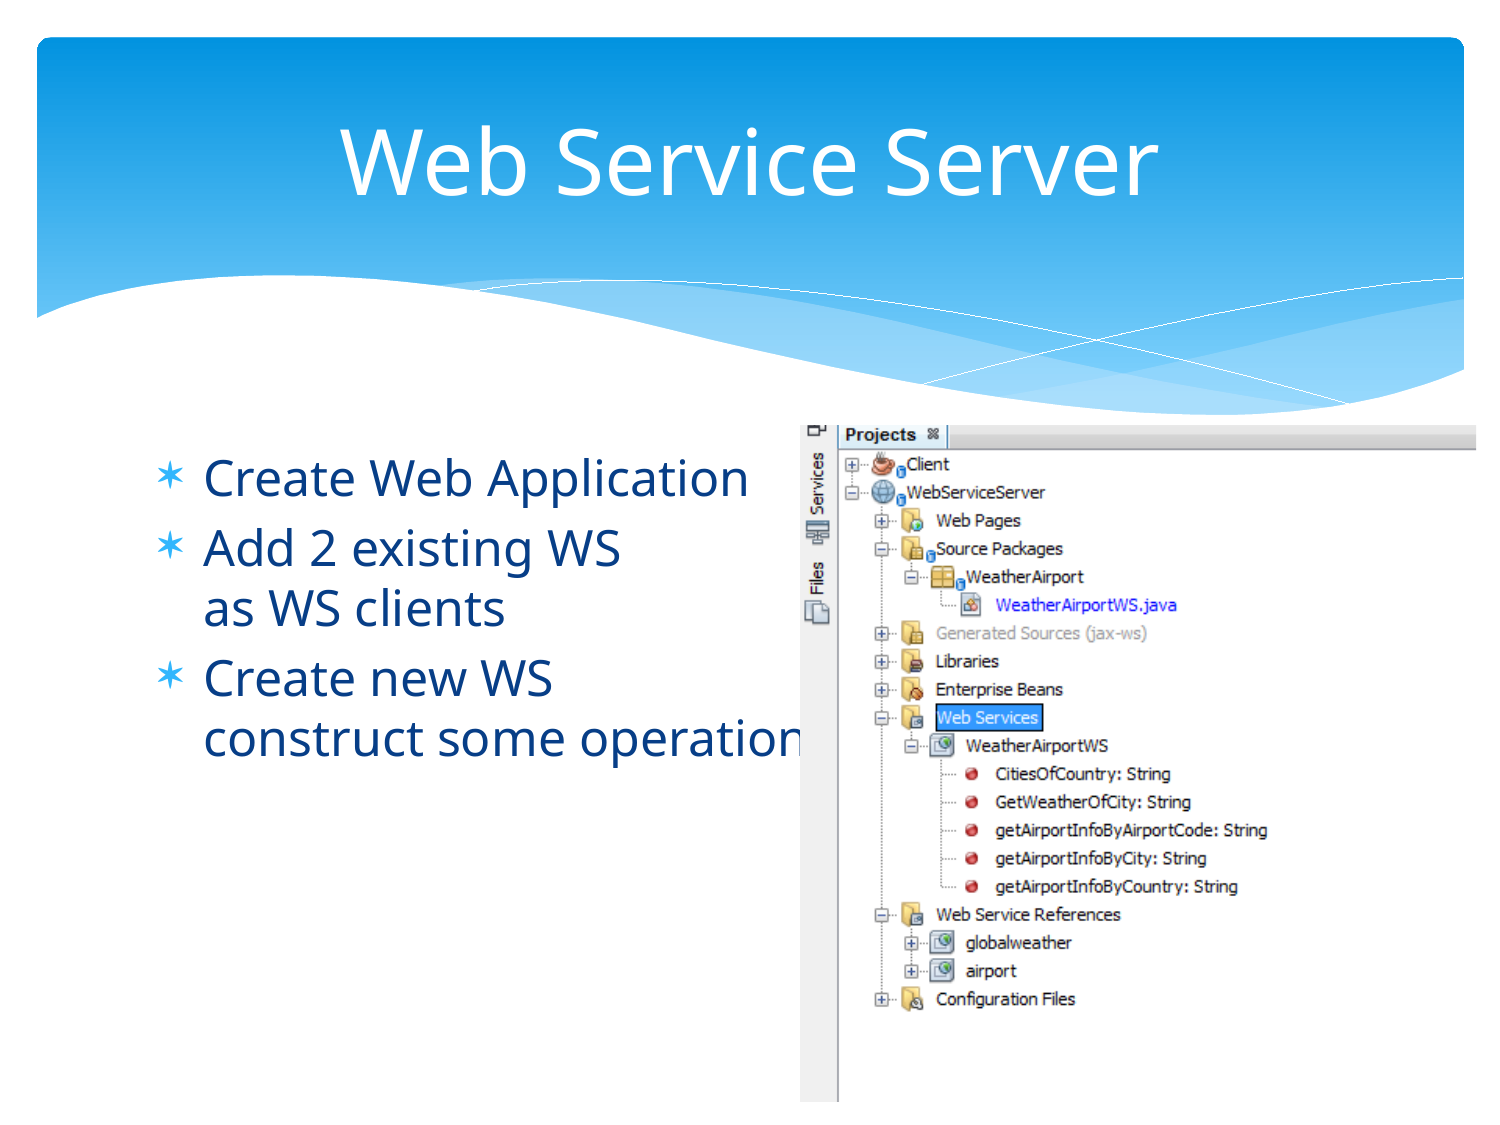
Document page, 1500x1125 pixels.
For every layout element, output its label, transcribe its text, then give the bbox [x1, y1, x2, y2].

list Create Web Application Add 2 existing WS as WS clients Create new WS construct some operations [143, 438, 793, 1005]
picture [799, 424, 1477, 1102]
title Web Service Server [75, 55, 1425, 261]
